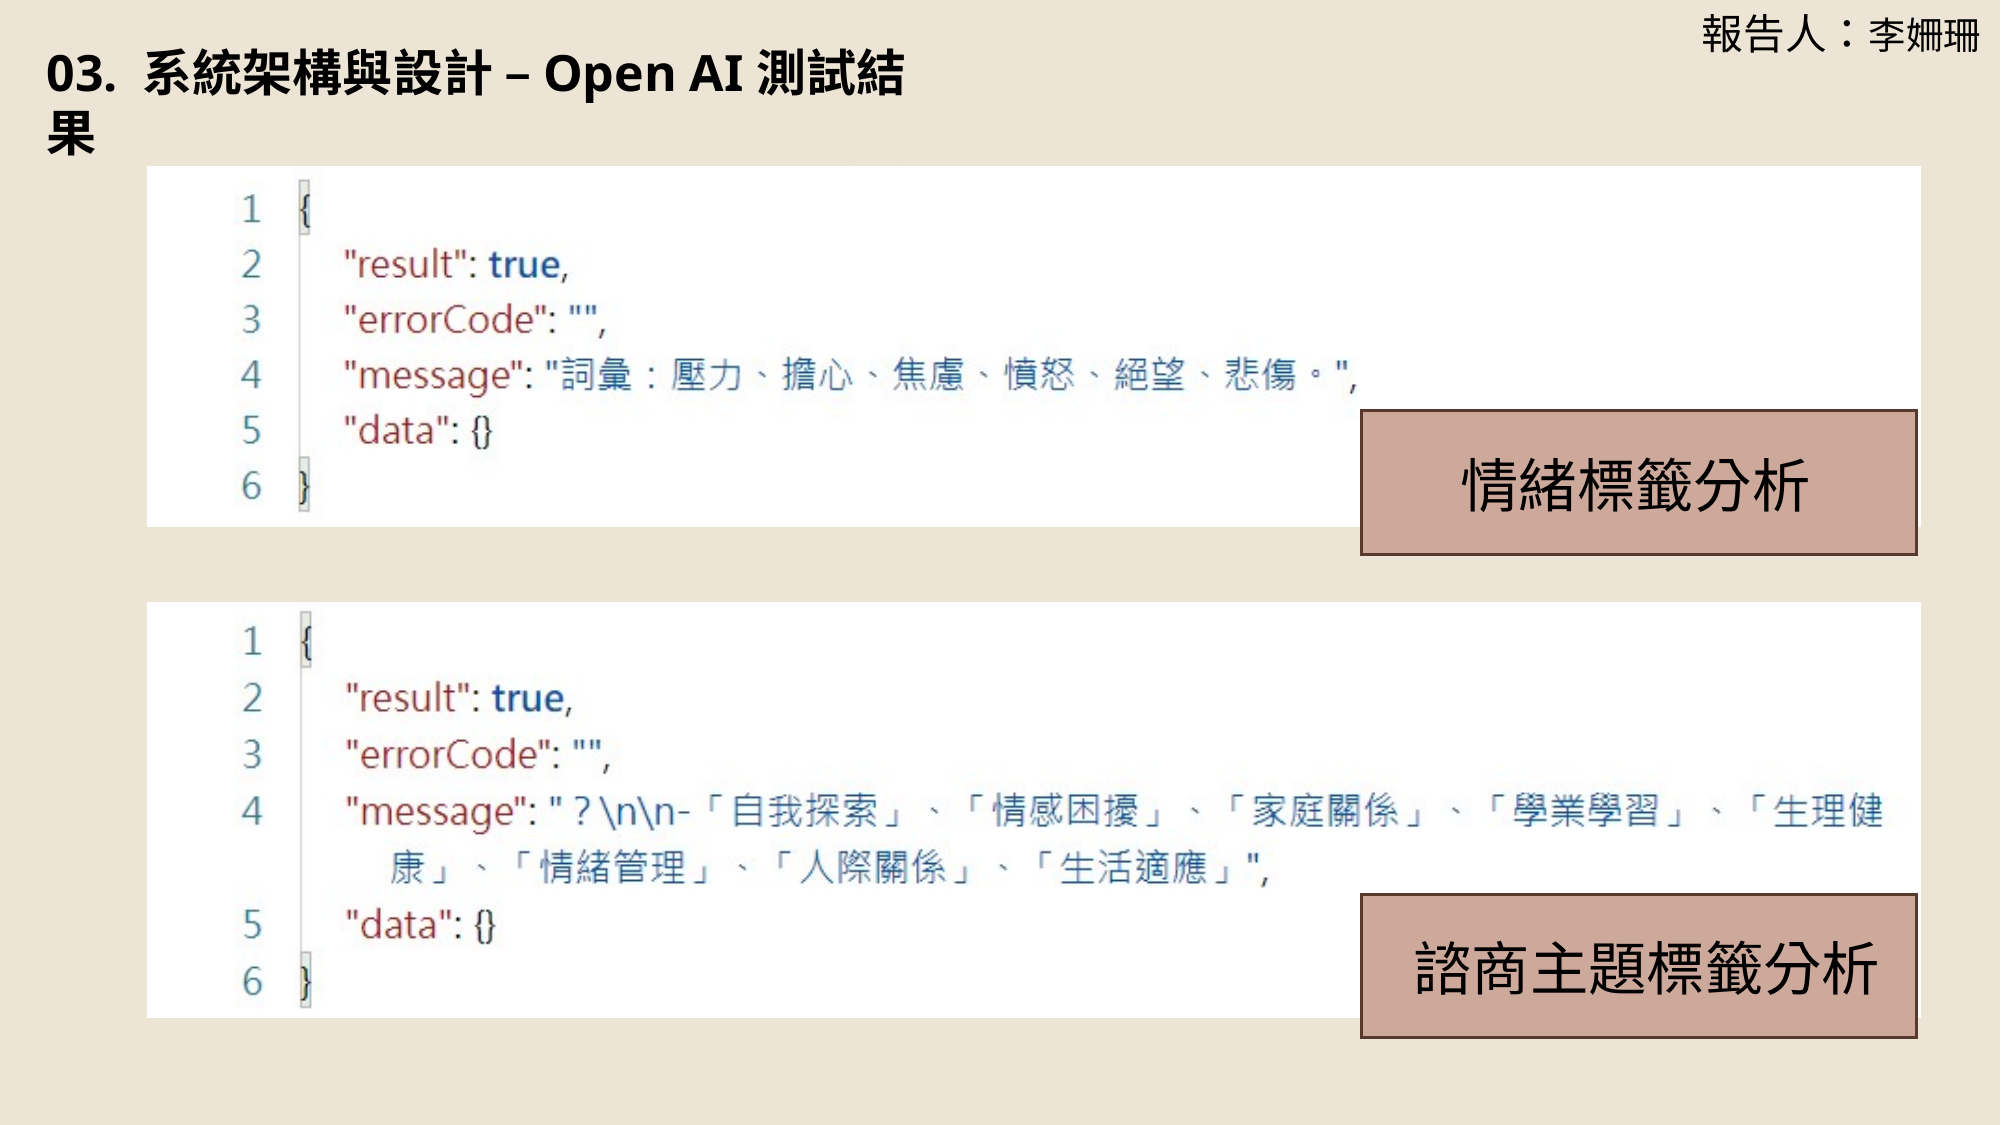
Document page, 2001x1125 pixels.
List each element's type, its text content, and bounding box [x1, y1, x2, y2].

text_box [1361, 894, 1975, 1125]
text_box 報告人：李姍珊 [1686, 0, 2000, 66]
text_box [1361, 410, 1917, 669]
picture [146, 166, 1921, 527]
picture [146, 602, 1921, 1018]
text_box 03. 系統架構與設計 –Open AI測試結果 [31, 33, 943, 169]
